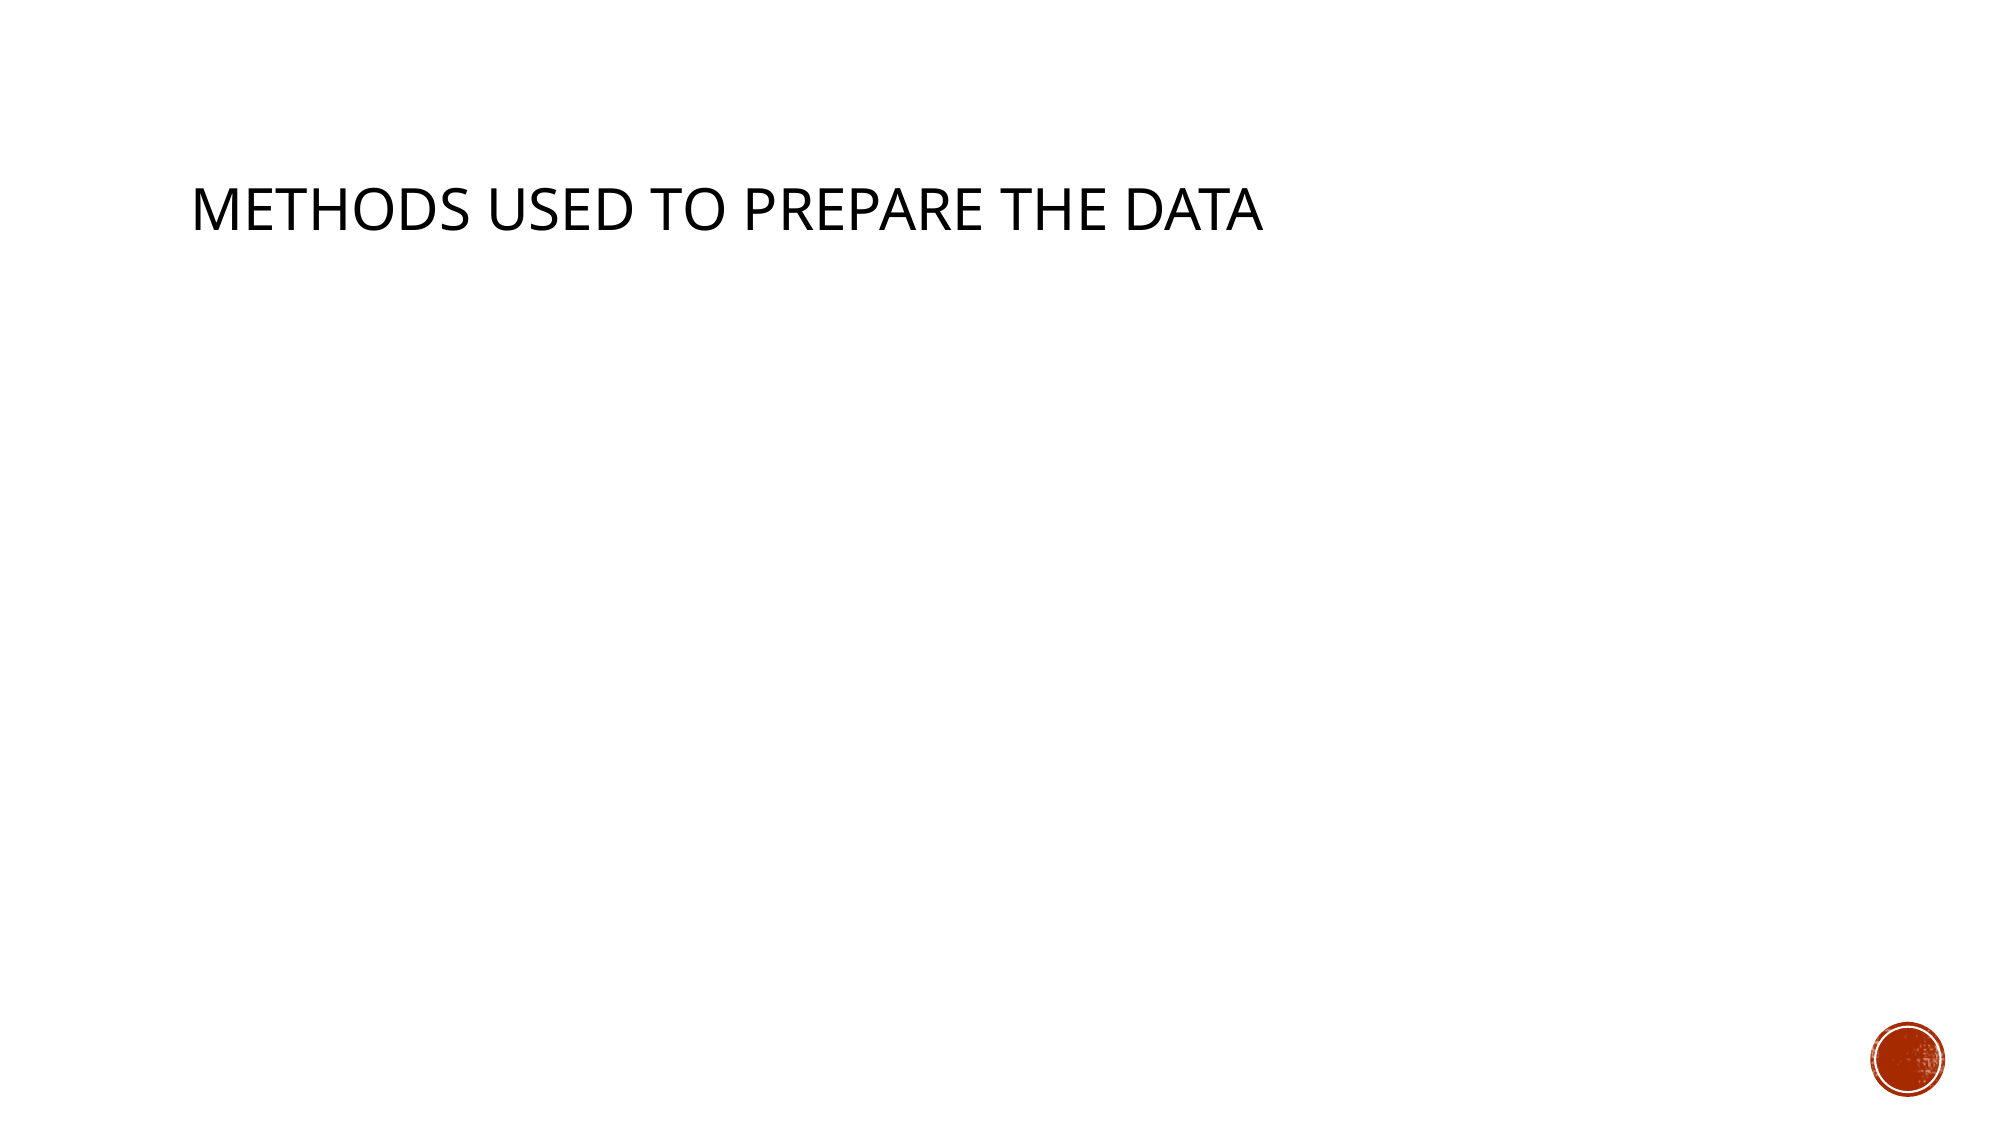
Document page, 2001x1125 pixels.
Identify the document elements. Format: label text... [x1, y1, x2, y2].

title METHODS USED TO PREPARE THE DATA [175, 79, 1826, 344]
